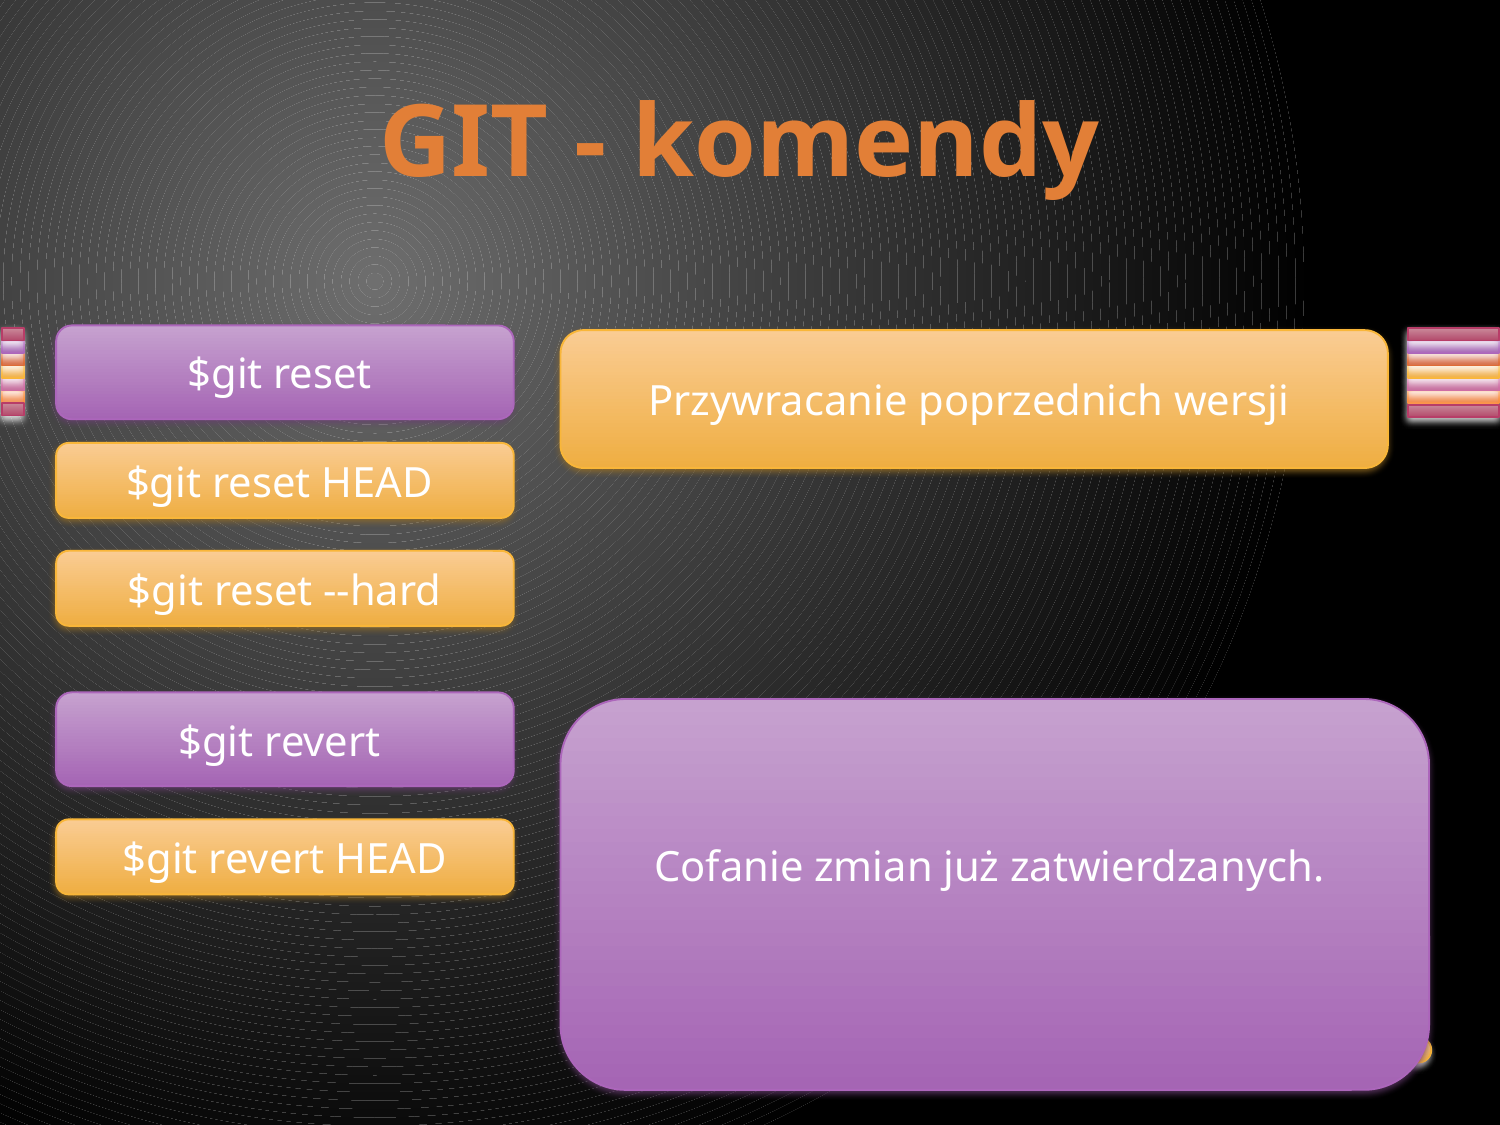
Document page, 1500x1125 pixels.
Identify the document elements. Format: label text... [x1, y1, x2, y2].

text_box $git reset [56, 325, 514, 420]
text_box $git revert HEAD [56, 819, 514, 895]
text_box $git reset HEAD [56, 442, 514, 518]
list GIT - komendy [64, 42, 1415, 231]
text_box Cofanie zmian już zatwierdzanych. [560, 698, 1430, 1090]
text_box $git reset --hard [56, 550, 514, 626]
text_box $git revert [56, 692, 514, 787]
text_box Przywracanie poprzednich wersji [560, 330, 1388, 468]
